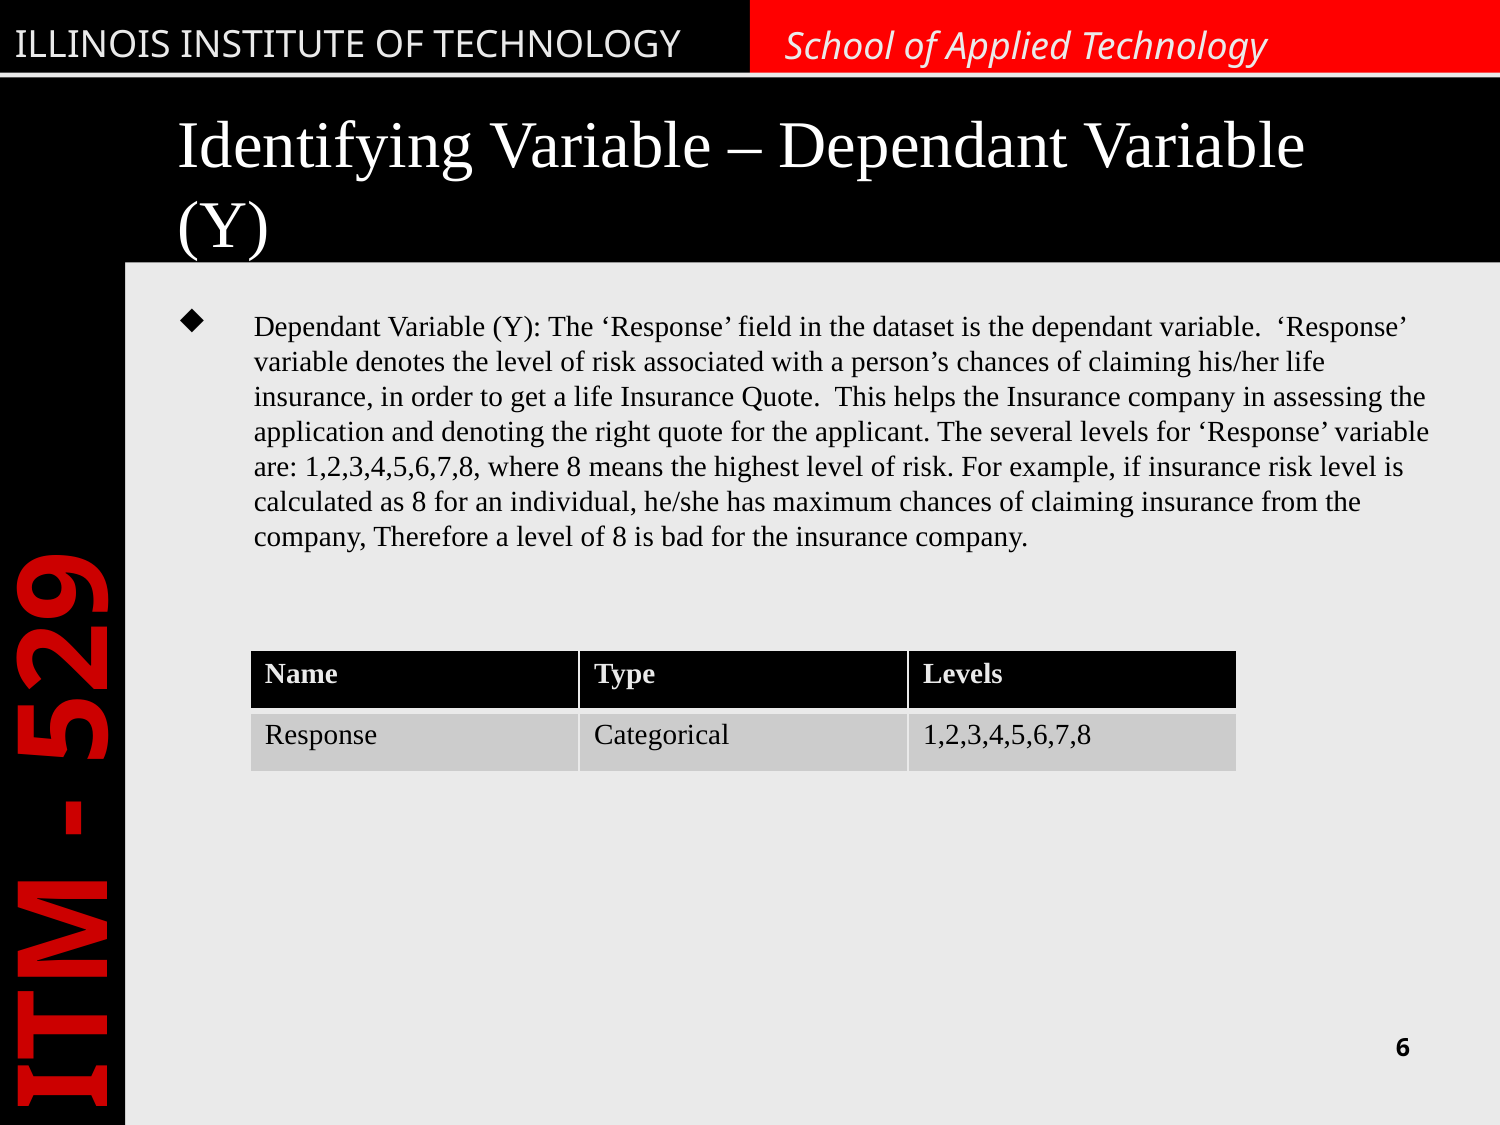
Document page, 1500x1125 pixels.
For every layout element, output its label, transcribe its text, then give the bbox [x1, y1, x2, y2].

table_cell Categorical [580, 714, 907, 771]
slide_number 6 [1074, 1024, 1426, 1103]
title Identifying Variable – Dependant Variable (Y) [162, 87, 1426, 276]
table_cell Response [251, 714, 578, 771]
table_header Type [580, 651, 907, 708]
list Dependant Variable (Y): The ‘Response’ field in the dataset is the dependant variable. ‘Response’ variable denotes the level of risk associated with a person’s chances of claiming his/her life insurance, in order to get a life Insurance Quote. This helps the Insurance company in assessing the application and denoting the right quote for the applicant. The several levels for ‘Response’ variable are: 1,2,3,4,5,6,7,8, where 8 means the highest level of risk. For example, if insurance risk level is calculated as 8 for an individual, he/she has maximum chances of claiming insurance from the company, Therefore a level of 8 is bad for the insurance company. [162, 299, 1451, 1006]
table_header Levels [909, 651, 1236, 708]
table_cell 1,2,3,4,5,6,7,8 [909, 714, 1236, 771]
table_header Name [251, 651, 578, 708]
